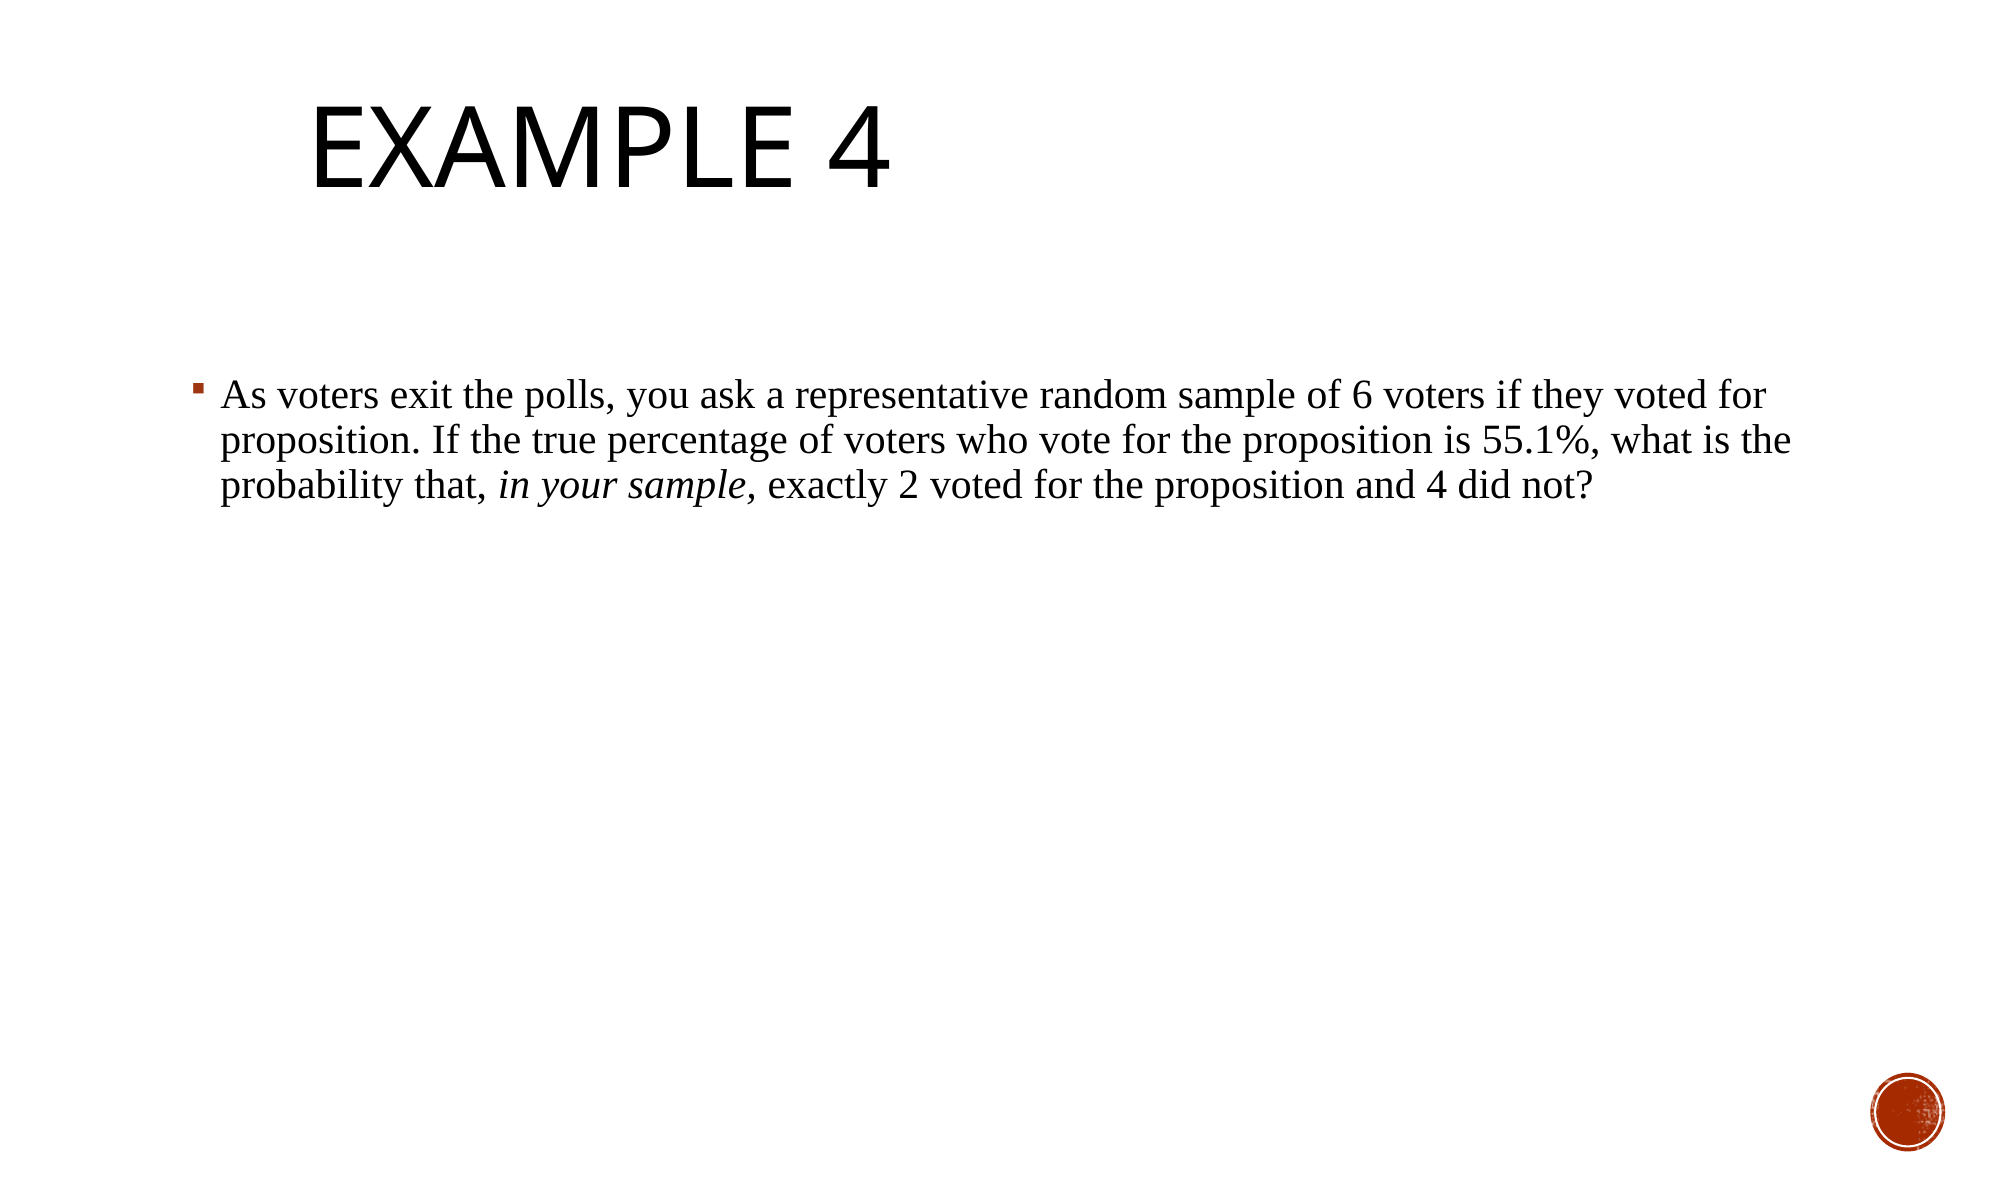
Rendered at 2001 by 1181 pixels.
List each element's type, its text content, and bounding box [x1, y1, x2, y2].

title Example 4 [291, 52, 1709, 250]
list As voters exit the polls, you ask a representative random sample of 6 voters if they voted for proposition. If the true percentage of voters who vote for the proposition is 55.1%, what is the probability that, in your sample, exactly 2 voted for the proposition and 4 did not? [175, 365, 1826, 1063]
